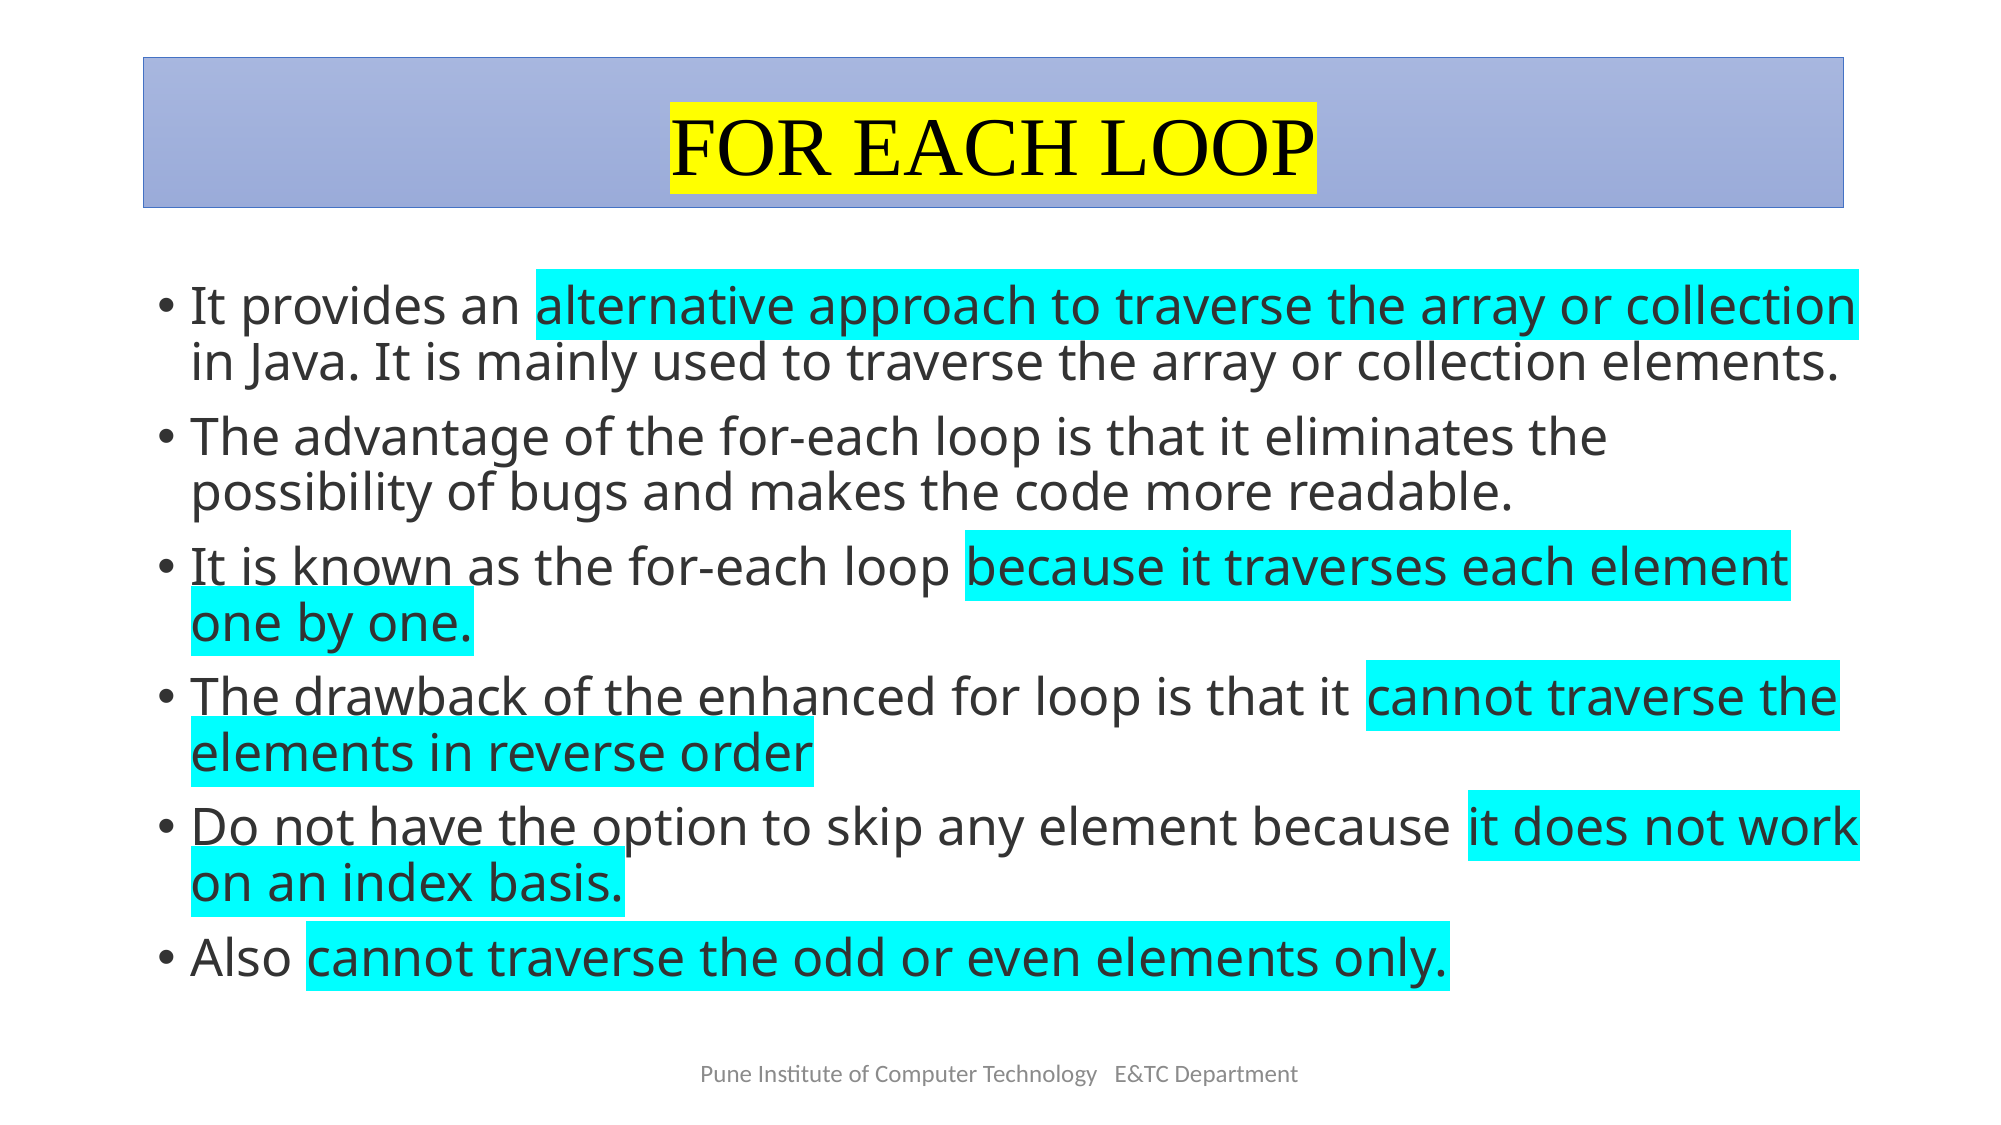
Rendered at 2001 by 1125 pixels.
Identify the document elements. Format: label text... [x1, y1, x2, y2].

footer Pune Institute of Computer Technology E&TC Department [662, 1042, 1338, 1103]
list It provides an alternative approach to traverse the array or collection in Java. It is mainly used to traverse the array or collection elements. The advantage of the for-each loop is that it eliminates the possibility of bugs and makes the code more readable. It is known as the for-each loop because it traverses each element one by one. The drawback of the enhanced for loop is that it cannot traverse the elements in reverse order Do not have the option to skip any element because it does not work on an index basis. Also cannot traverse the odd or even elements only. [142, 272, 1880, 1048]
text_box FOR EACH LOOP [143, 57, 1844, 208]
